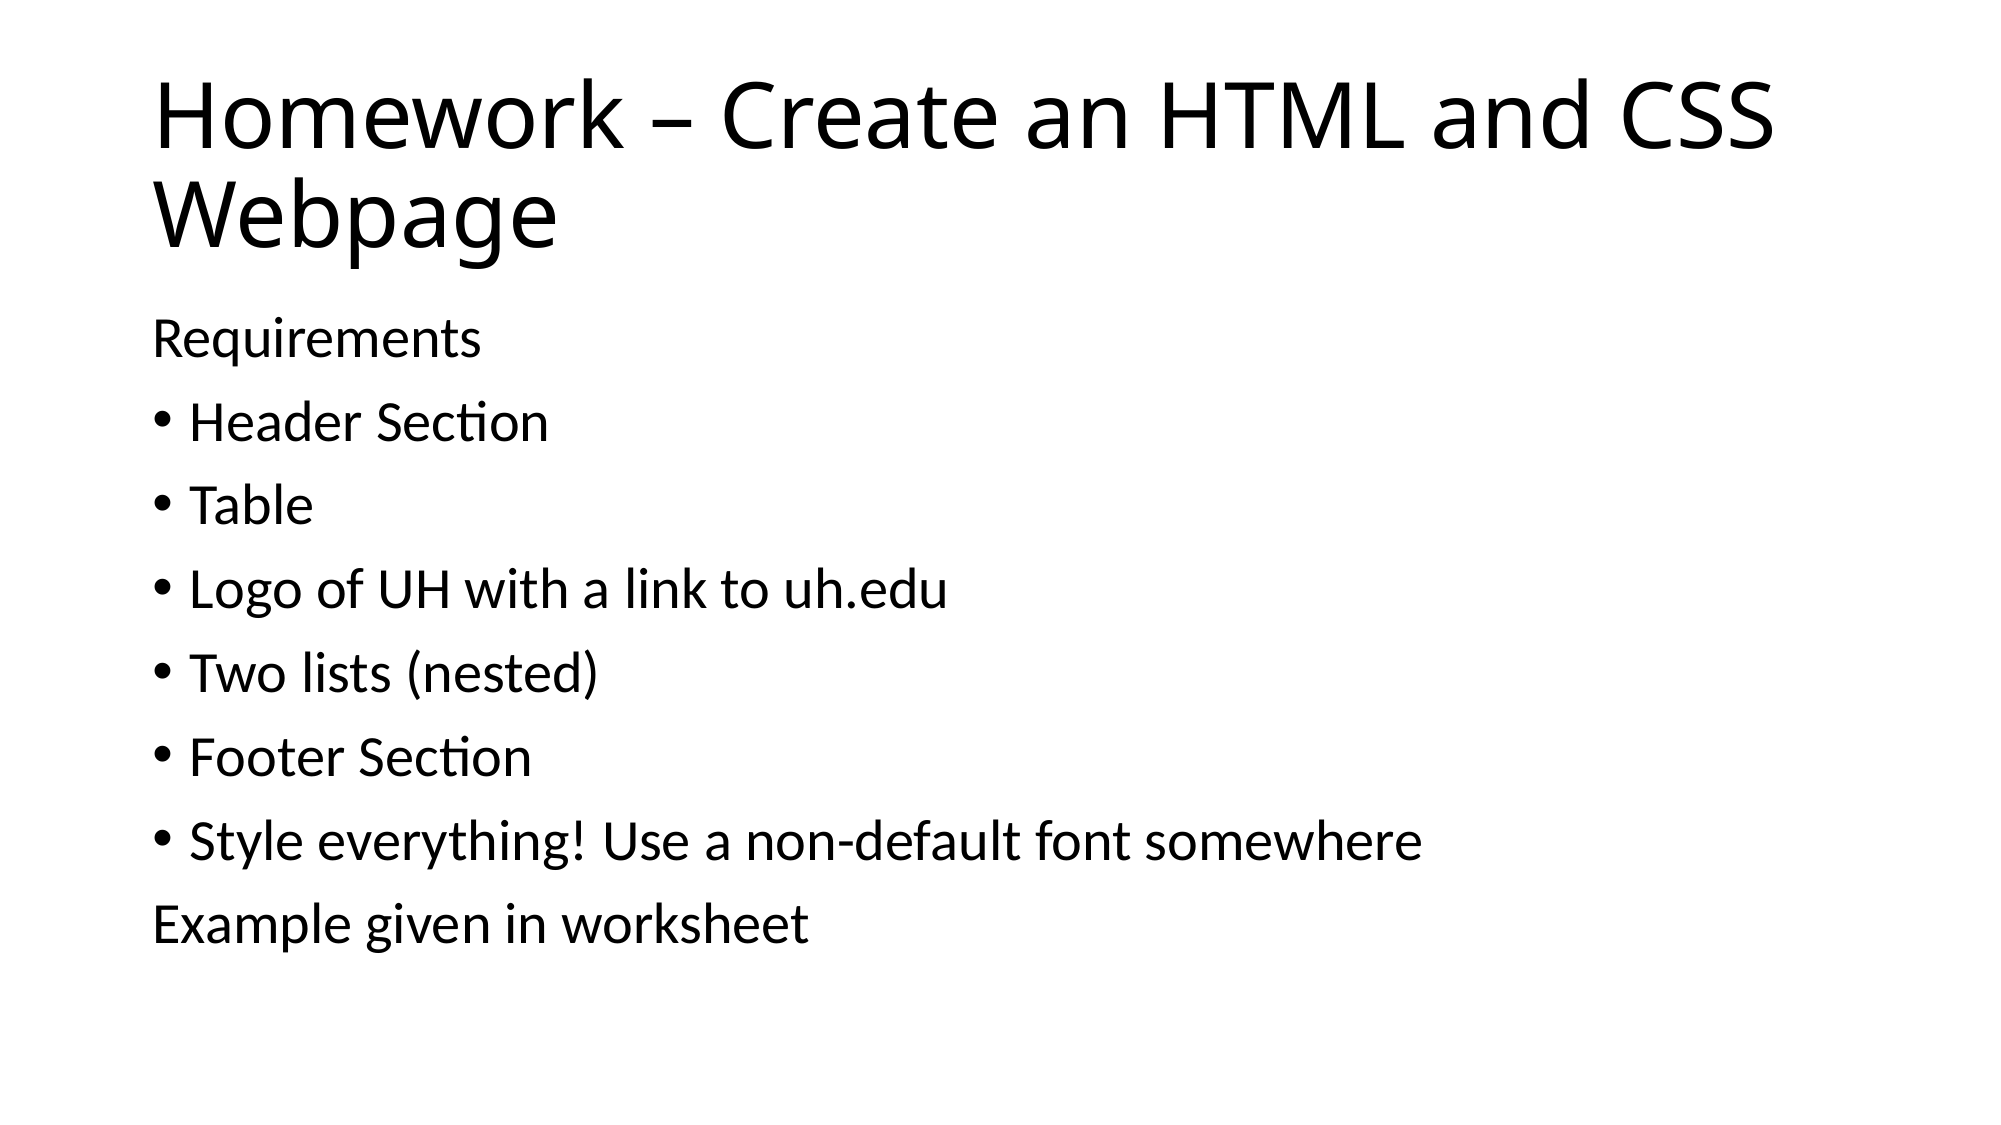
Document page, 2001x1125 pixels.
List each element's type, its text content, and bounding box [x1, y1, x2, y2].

list Requirements Header Section Table Logo of UH with a link to uh.edu Two lists (nested) Footer Section Style everything! Use a non-default font somewhere Example given in worksheet [137, 299, 1863, 1014]
title Homework – Create an HTML and CSS Webpage [137, 59, 1863, 278]
